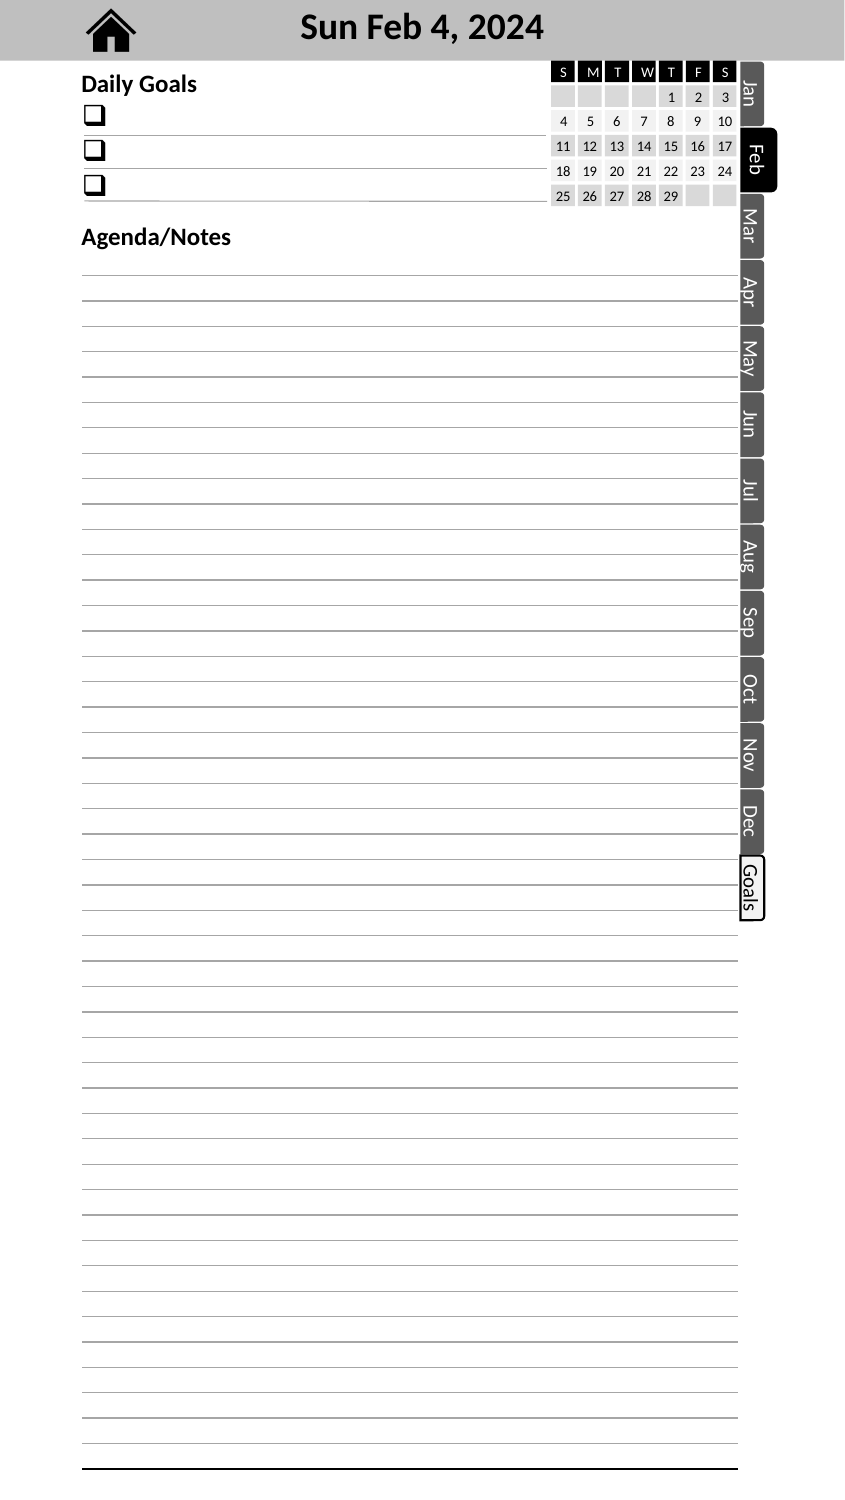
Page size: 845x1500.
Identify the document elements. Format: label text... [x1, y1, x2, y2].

list Sun Feb 4, 2024 [190, 0, 655, 61]
picture [82, 1, 140, 59]
